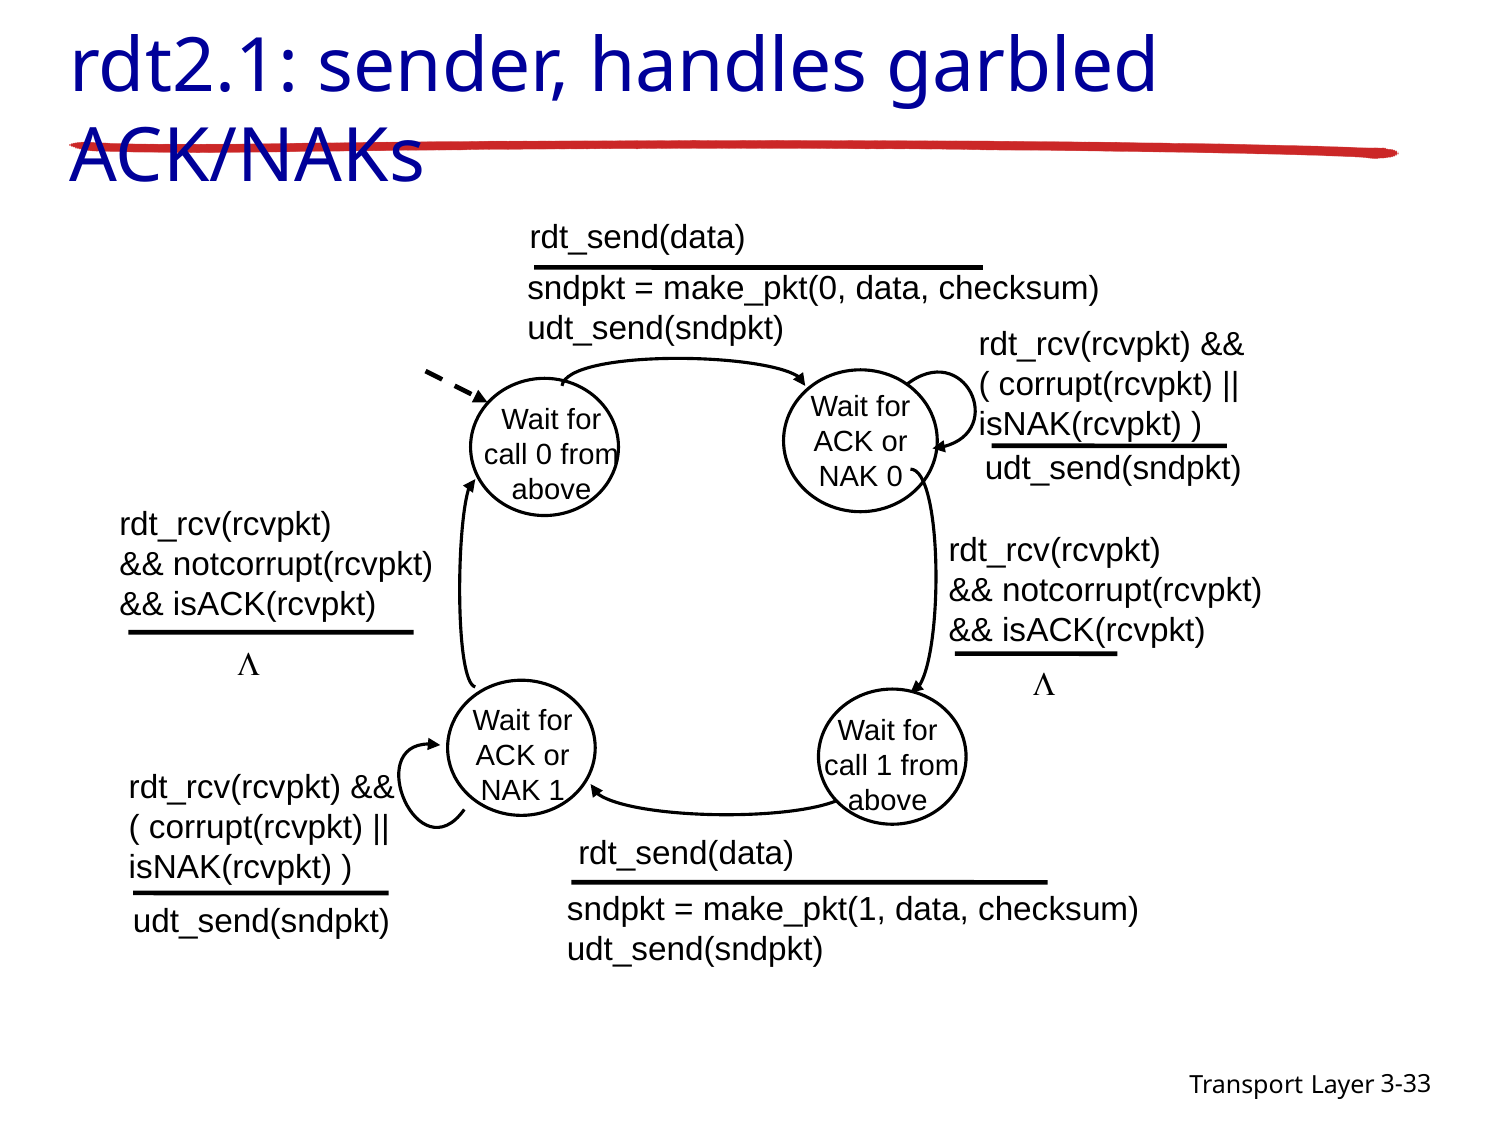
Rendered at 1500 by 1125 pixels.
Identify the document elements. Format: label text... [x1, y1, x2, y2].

slide_number 3-33 [1365, 1059, 1477, 1106]
text_box rdt_rcv(rcvpkt) && notcorrupt(rcvpkt) && isACK(rcvpkt) [104, 494, 451, 589]
text_box [500, 378, 589, 392]
text_box rdt_rcv(rcvpkt) && ( corrupt(rcvpkt) || isNAK(rcvpkt) ) [963, 315, 1385, 409]
text_box L [222, 634, 276, 690]
text_box sndpkt = make_pkt(0, data, checksum) udt_send(sndpkt) [512, 258, 1119, 325]
picture [62, 135, 1414, 165]
text_box L [1017, 655, 1071, 710]
text_box [954, 375, 976, 443]
text_box rdt_rcv(rcvpkt) && notcorrupt(rcvpkt) && isACK(rcvpkt) [933, 520, 1426, 615]
text_box rdt_send(data) [514, 207, 862, 257]
text_box [459, 479, 476, 678]
text_box [613, 784, 790, 815]
text_box [473, 391, 488, 403]
text_box Wait for call 0 from above [461, 392, 641, 493]
footer Transport Layer [914, 1056, 1391, 1105]
title rdt2.1: sender, handles garbled ACK/NAKs [54, 26, 1413, 187]
text_box udt_send(sndpkt) [969, 439, 1342, 505]
text_box udt_send(sndpkt) [118, 891, 417, 937]
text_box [436, 679, 609, 816]
text_box [910, 519, 935, 687]
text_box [795, 688, 980, 825]
text_box sndpkt = make_pkt(1, data, checksum) udt_send(sndpkt) [552, 879, 1170, 946]
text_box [771, 369, 951, 512]
text_box rdt_send(data) [563, 824, 956, 872]
text_box [489, 493, 600, 516]
text_box rdt_rcv(rcvpkt) && ( corrupt(rcvpkt) || isNAK(rcvpkt) ) [114, 757, 444, 852]
text_box [402, 737, 431, 757]
text_box [561, 358, 777, 386]
